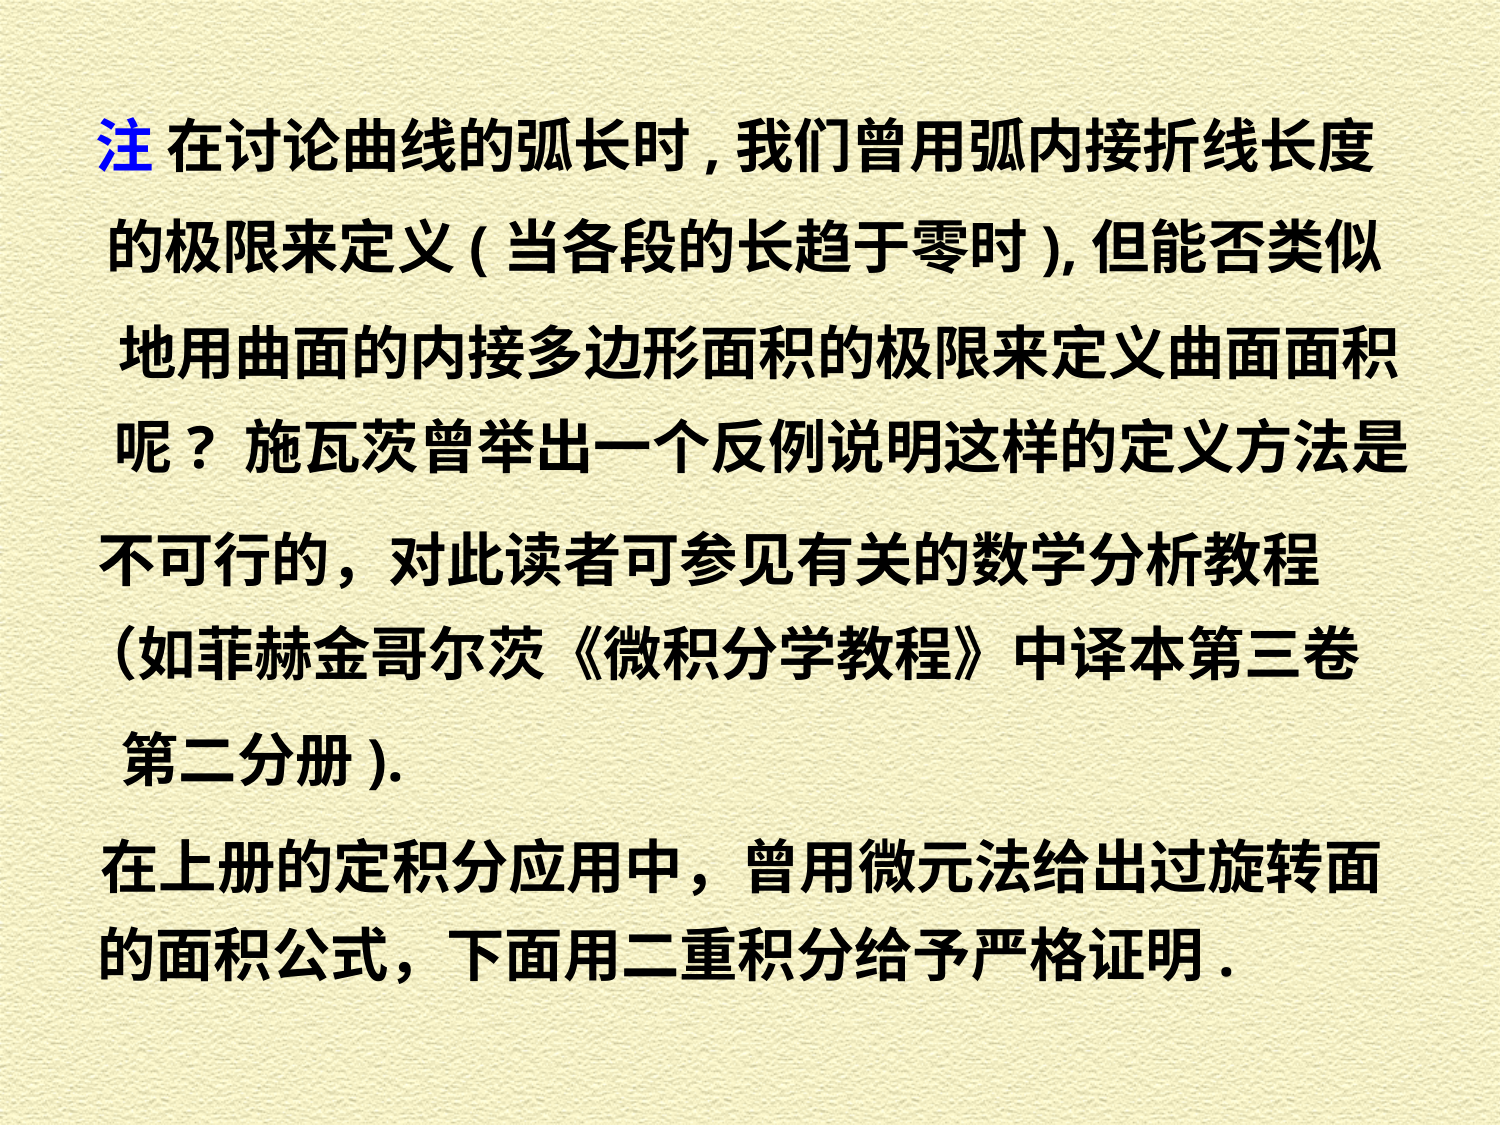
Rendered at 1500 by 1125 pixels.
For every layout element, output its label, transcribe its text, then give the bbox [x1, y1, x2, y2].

text_box 注 在讨论曲线的弧长时,我们曾用弧内接折线长度 [80, 101, 1405, 187]
text_box 第二分册). [105, 716, 434, 801]
text_box 地用曲面的内接多边形面积的极限来定义曲面面积 [103, 308, 1428, 394]
text_box 的面积公式，下面用二重积分给予严格证明. [82, 911, 1353, 996]
text_box （如菲赫金哥尔茨《微积分学教程》中译本第三卷 [64, 609, 1409, 695]
text_box 呢? 施瓦茨曾举出一个反例说明这样的定义方法是 [100, 403, 1454, 488]
picture [0, 0, 1500, 1125]
text_box 不可行的，对此读者可参见有关的数学分析教程 [82, 515, 1427, 601]
text_box 在上册的定积分应用中，曾用微元法给出过旋转面 [76, 822, 1420, 908]
text_box 的极限来定义(当各段的长趋于零时),但能否类似 [91, 202, 1412, 288]
